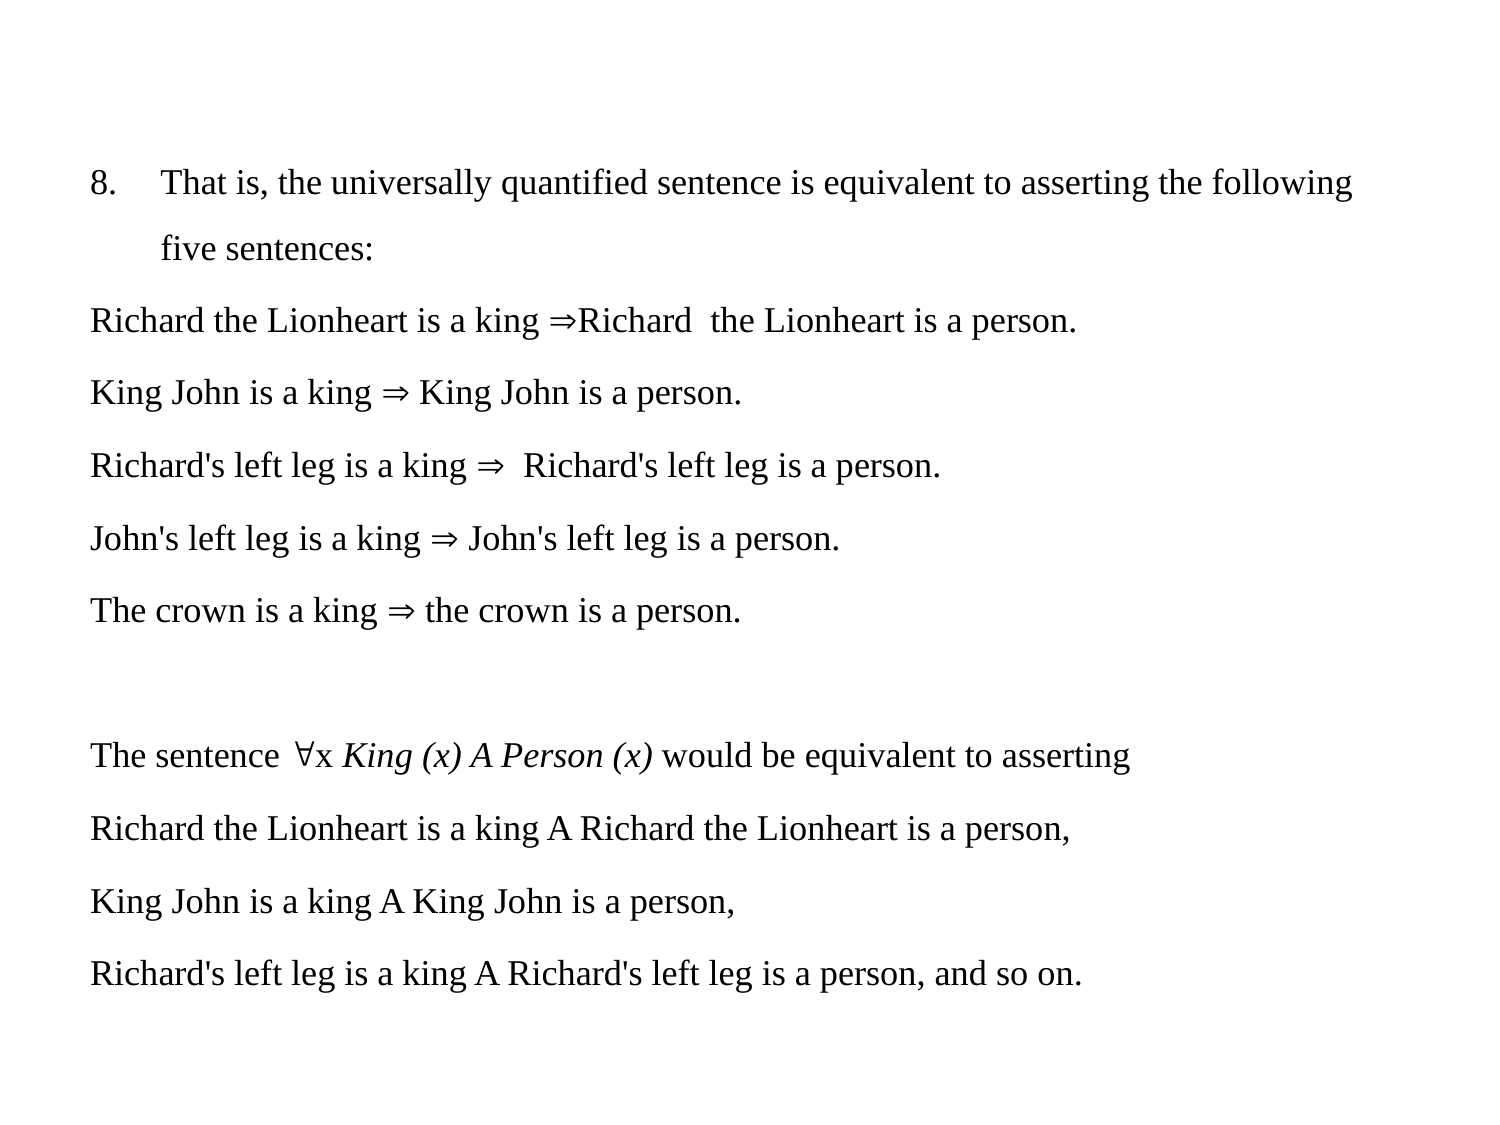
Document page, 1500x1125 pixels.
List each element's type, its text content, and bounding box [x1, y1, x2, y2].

list That is, the universally quantified sentence is equivalent to asserting the following five sentences: Richard the Lionheart is a king Richard the Lionheart is a person. King John is a king  King John is a person. Richard's left leg is a king  Richard's left leg is a person. John's left leg is a king  John's left leg is a person. The crown is a king  the crown is a person. The sentence x King (x) A Person (x) would be equivalent to asserting Richard the Lionheart is a king A Richard the Lionheart is a person, King John is a king A King John is a person, Richard's left leg is a king A Richard's left leg is a person, and so on. [75, 128, 1425, 1005]
